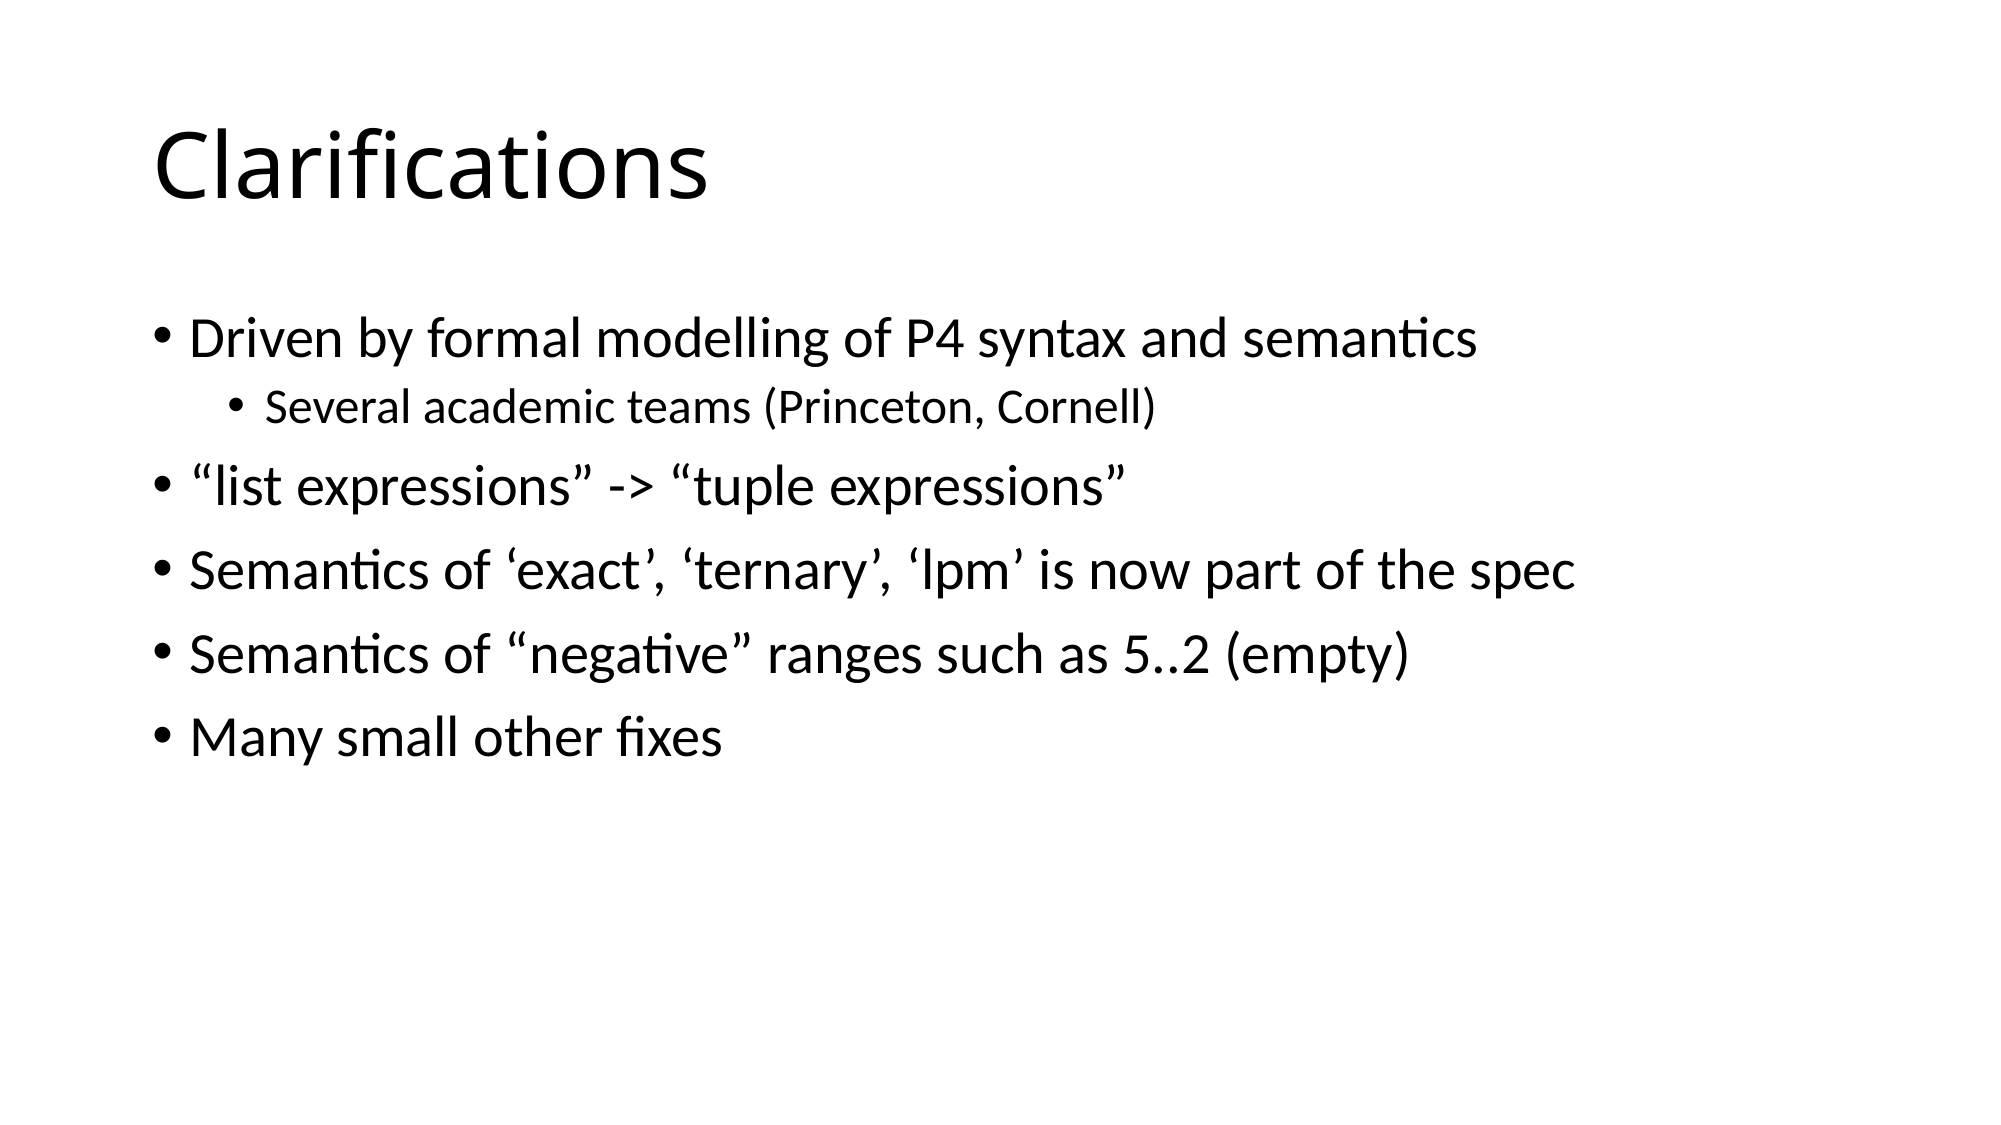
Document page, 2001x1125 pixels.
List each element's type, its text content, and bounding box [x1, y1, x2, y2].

title Clarifications [137, 59, 1863, 278]
list Driven by formal modelling of P4 syntax and semantics Several academic teams (Princeton, Cornell) “list expressions” -> “tuple expressions” Semantics of ‘exact’, ‘ternary’, ‘lpm’ is now part of the spec Semantics of “negative” ranges such as 5..2 (empty) Many small other fixes [137, 299, 1863, 1014]
